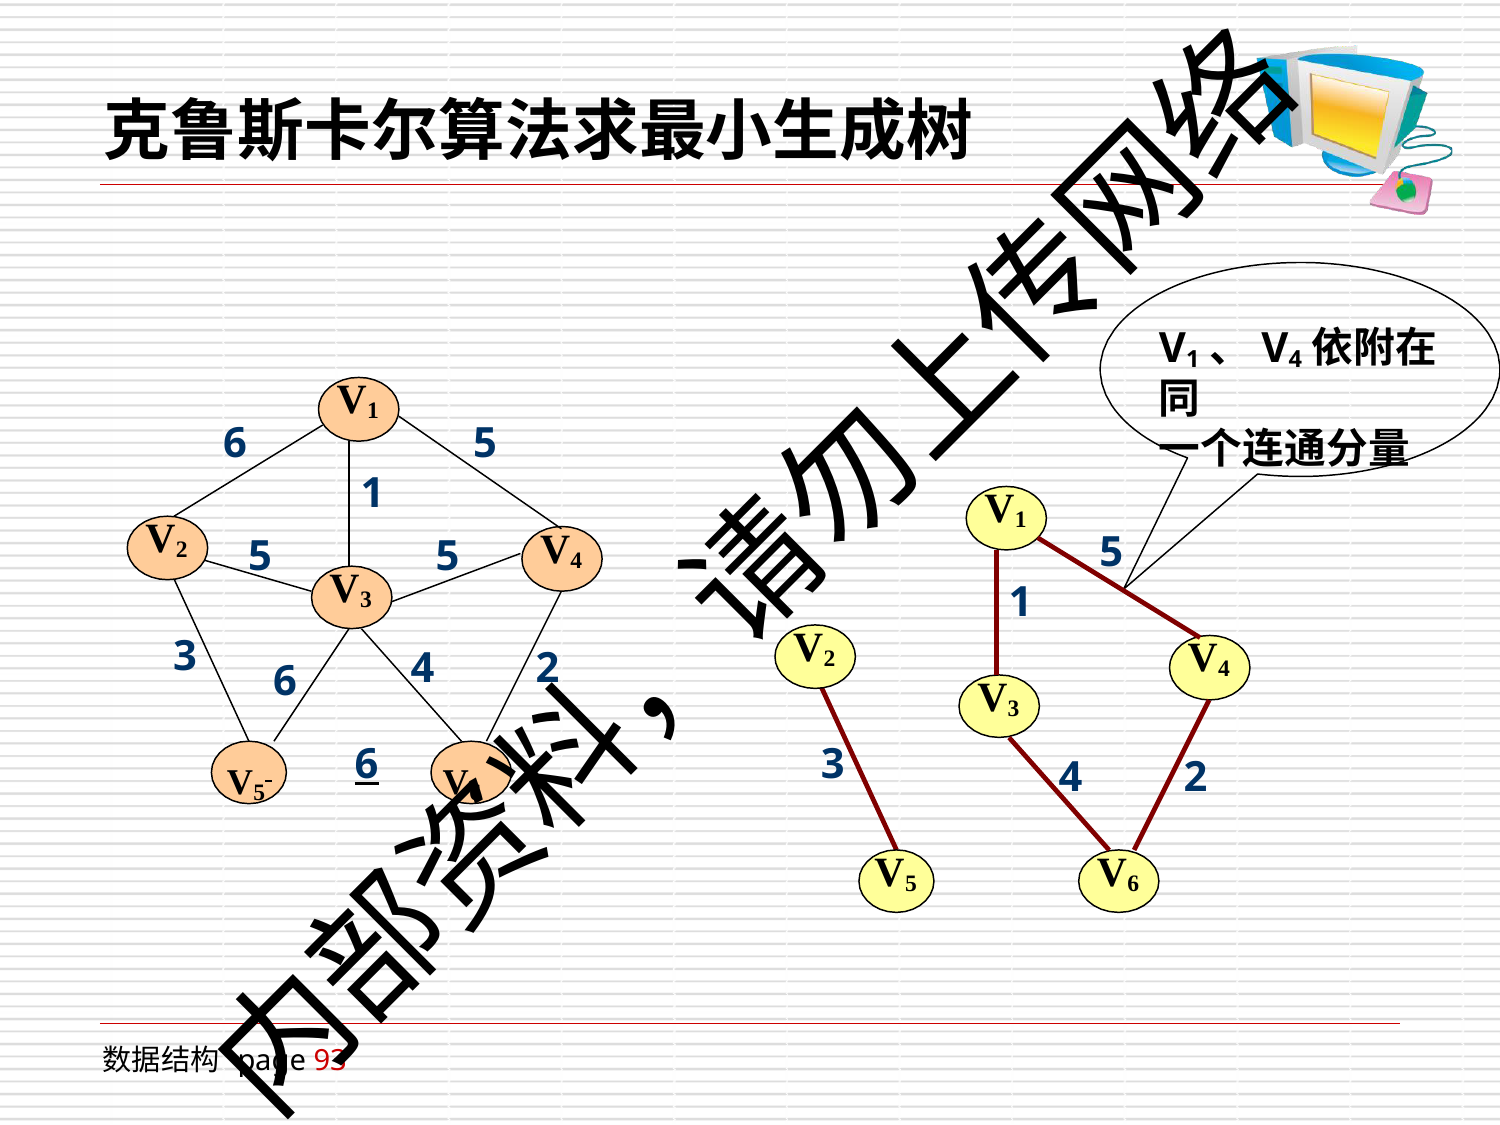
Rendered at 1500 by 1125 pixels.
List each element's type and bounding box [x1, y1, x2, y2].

picture [0, 0, 1500, 1125]
picture [190, 426, 348, 591]
text_box [958, 262, 1500, 913]
text_box [99, 9, 1453, 1125]
picture [175, 561, 348, 713]
title [101, 85, 976, 276]
picture [976, 185, 1057, 266]
picture [294, 628, 435, 713]
picture [500, 651, 551, 742]
picture [1247, 175, 1256, 184]
picture [349, 417, 560, 713]
